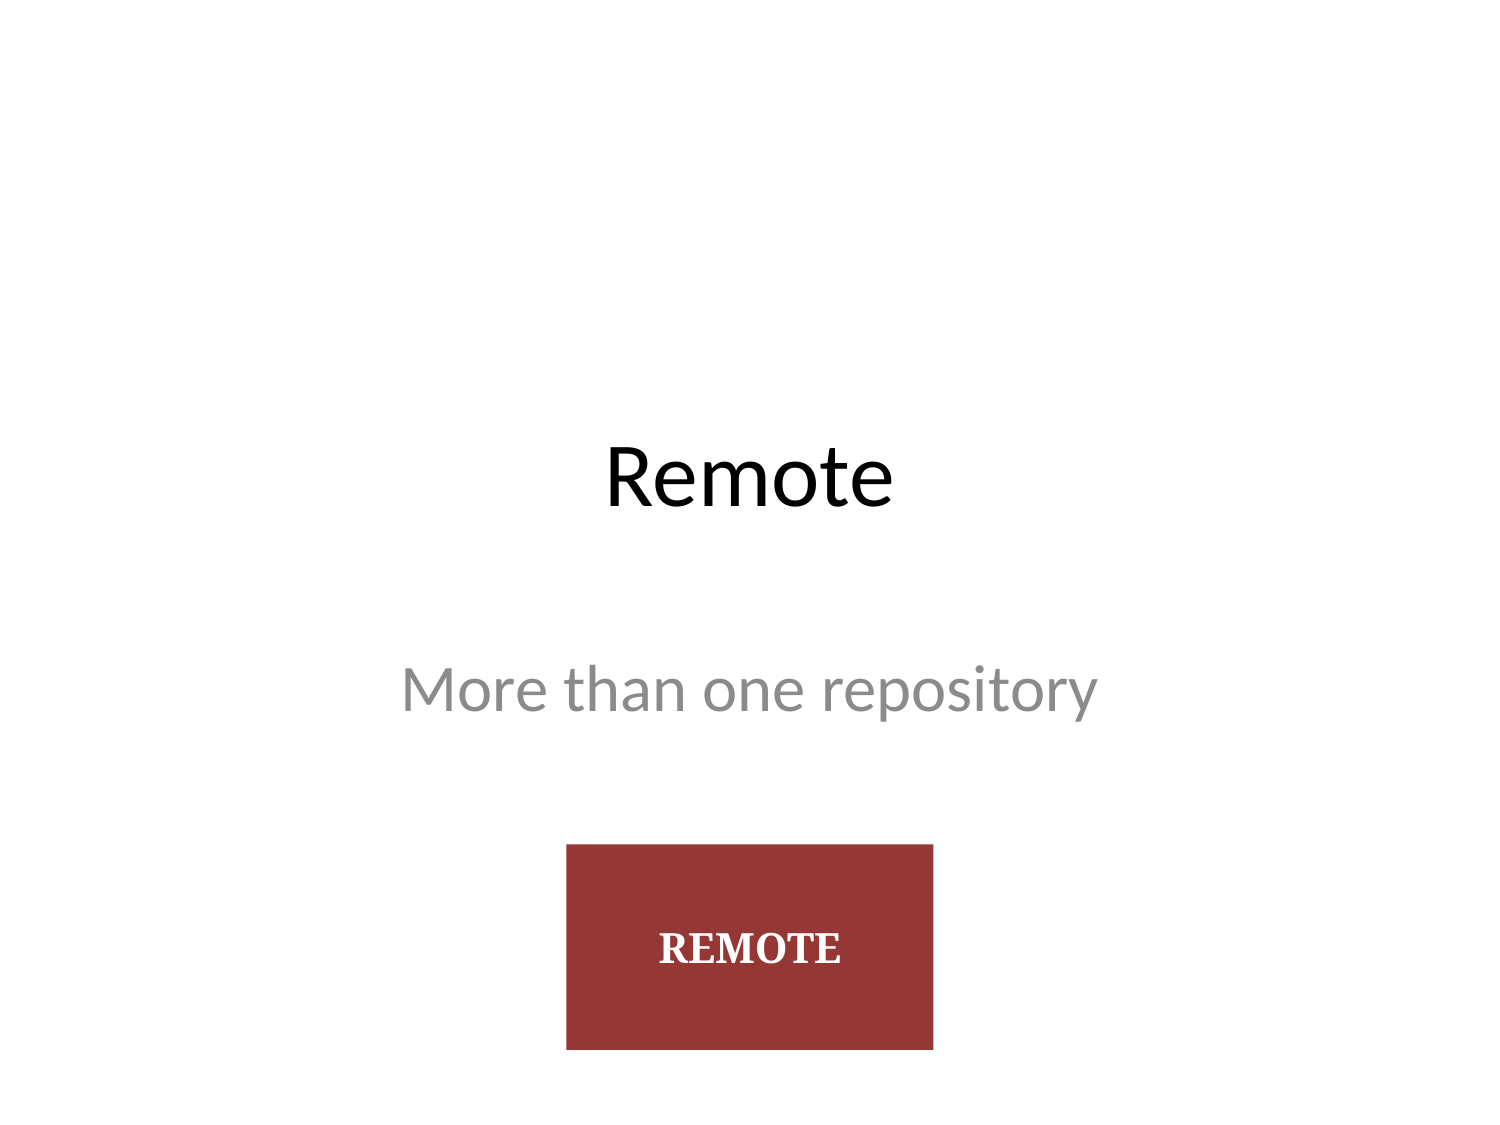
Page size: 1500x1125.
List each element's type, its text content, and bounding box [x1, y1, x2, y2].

subtitle More than one repository [225, 637, 1275, 925]
title Remote [112, 349, 1388, 591]
text_box REMOTE [564, 842, 936, 1052]
